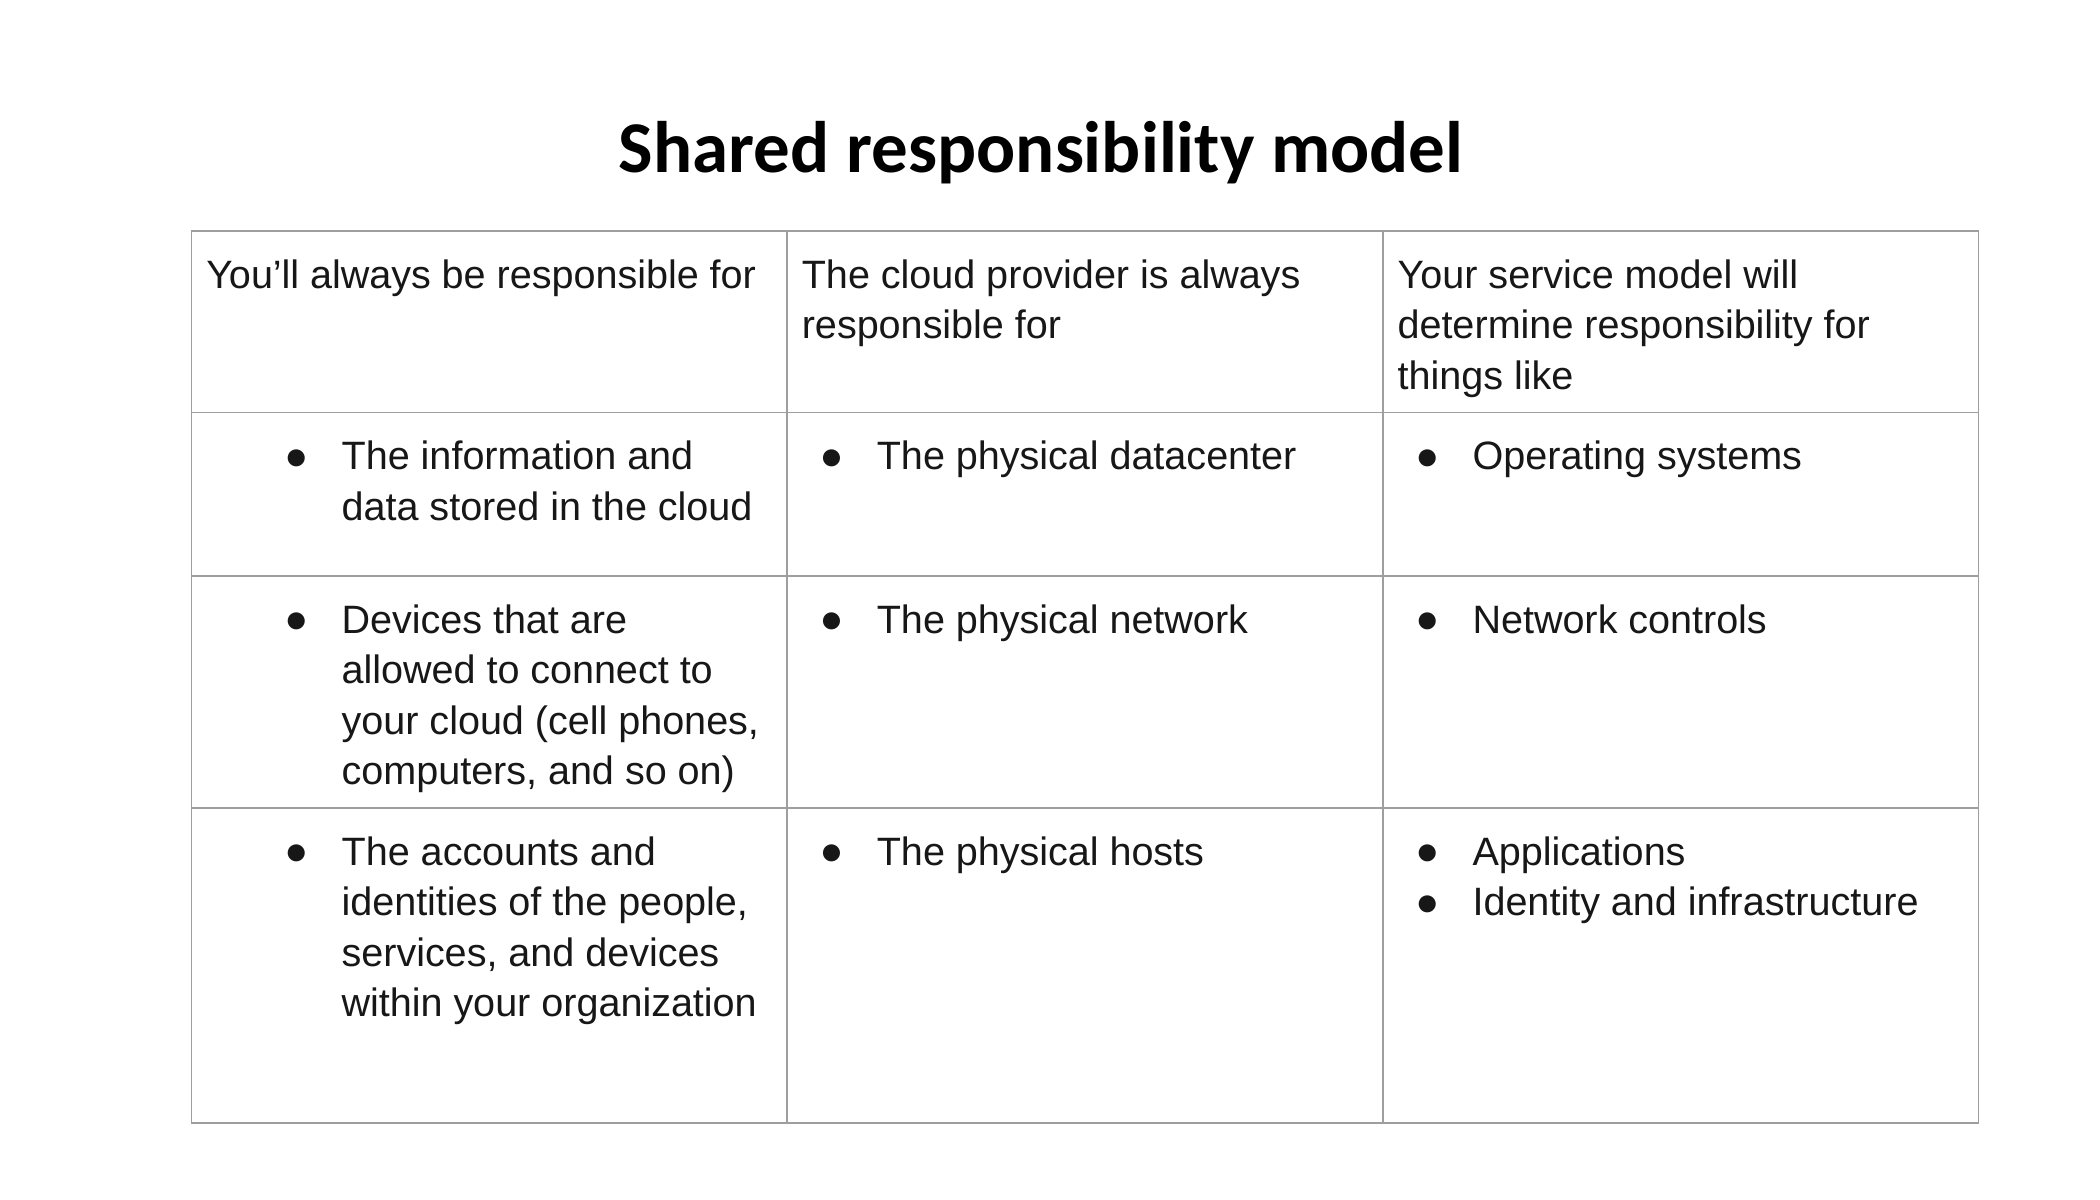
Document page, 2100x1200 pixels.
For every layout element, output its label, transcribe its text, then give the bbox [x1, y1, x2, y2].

table_header You’ll always be responsible for [192, 232, 786, 412]
table_cell The physical network [788, 577, 1382, 807]
table_cell Network controls [1384, 577, 1978, 807]
title Shared responsibility model [105, 93, 1995, 194]
table_header The cloud provider is always responsible for [788, 232, 1382, 412]
table_cell Operating systems [1384, 413, 1978, 575]
table_cell The physical datacenter [788, 413, 1382, 575]
table_header Your service model will determine responsibility for things like [1384, 232, 1978, 412]
table_cell The information and data stored in the cloud [192, 413, 786, 575]
table_cell The physical hosts [788, 809, 1382, 1122]
table_cell Applications Identity and infrastructure [1384, 809, 1978, 1122]
table_cell Devices that are allowed to connect to your cloud (cell phones, computers, and so on) [192, 577, 786, 807]
table_cell The accounts and identities of the people, services, and devices within your organization [192, 809, 786, 1122]
